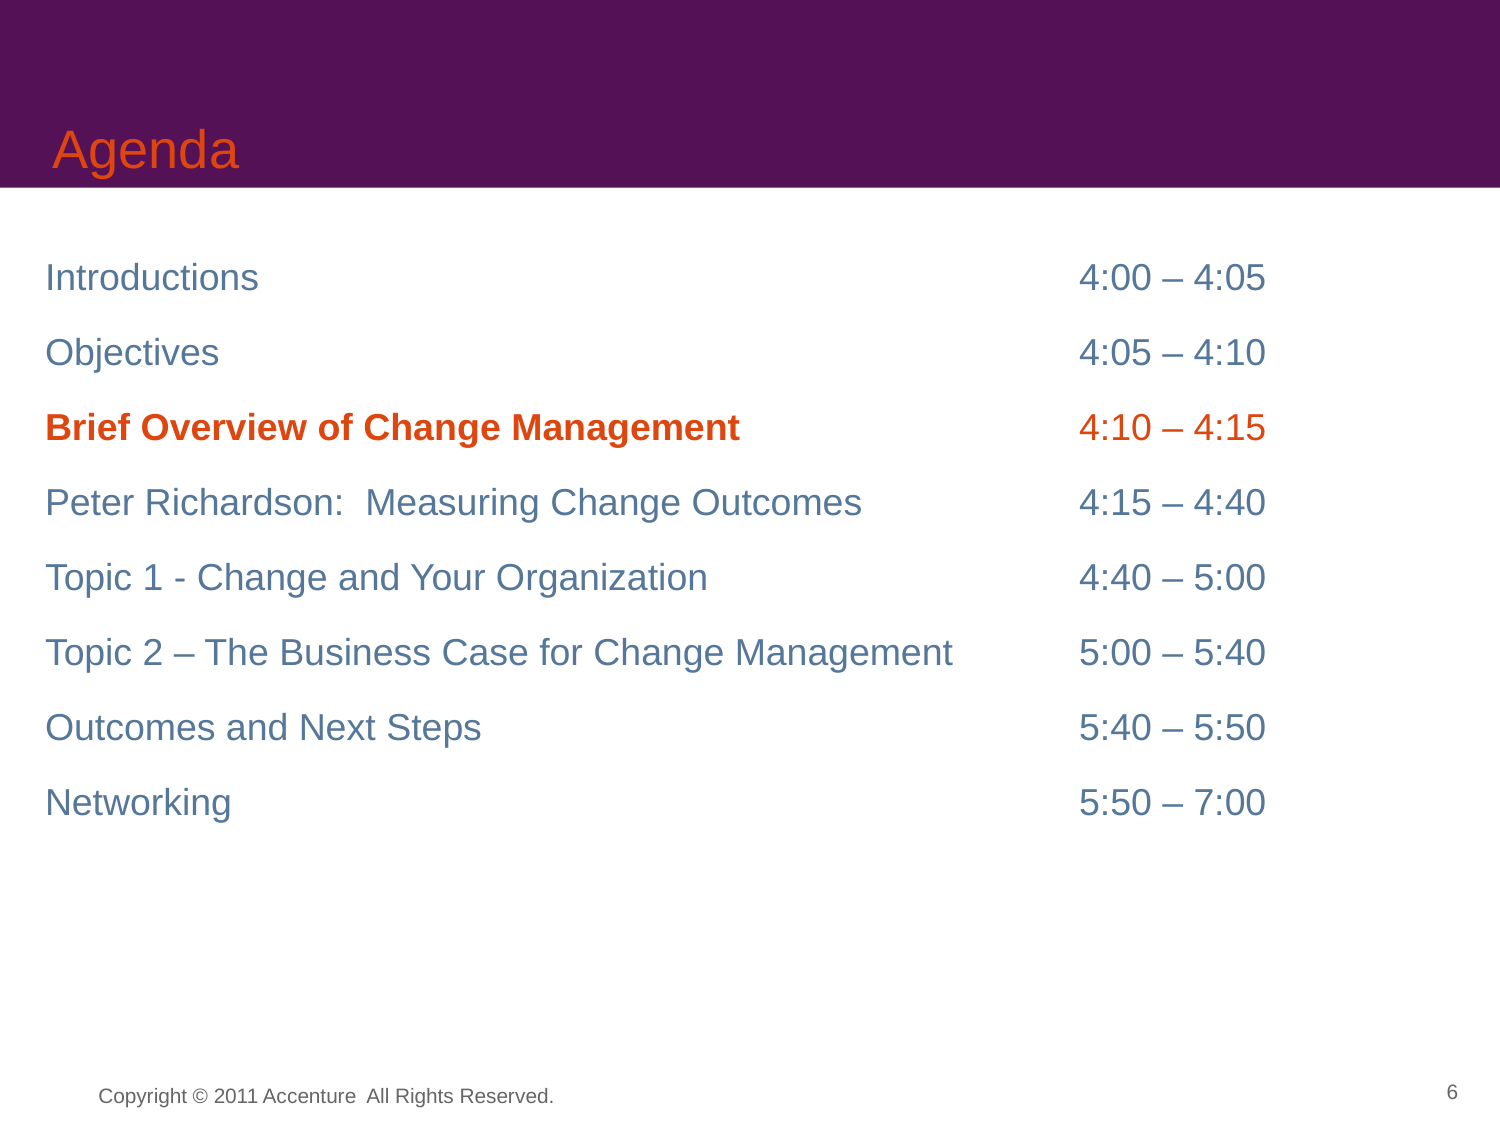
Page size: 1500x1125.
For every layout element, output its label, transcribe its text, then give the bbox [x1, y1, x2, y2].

text_box Copyright © 2011 Accenture All Rights Reserved. [83, 1075, 1475, 1116]
text_box 4:00 – 4:05 4:05 – 4:10 4:10 – 4:15 4:15 – 4:40 4:40 – 5:00 5:00 – 5:40 5:40 – 5:50 5:50 – 7:00 [1079, 230, 1453, 973]
title Agenda [37, 44, 994, 187]
list Introductions Objectives Brief Overview of Change Management Peter Richardson: Measuring Change Outcomes Topic 1 - Change and Your Organization Topic 2 – The Business Case for Change Management Outcomes and Next Steps Networking [45, 230, 1010, 973]
